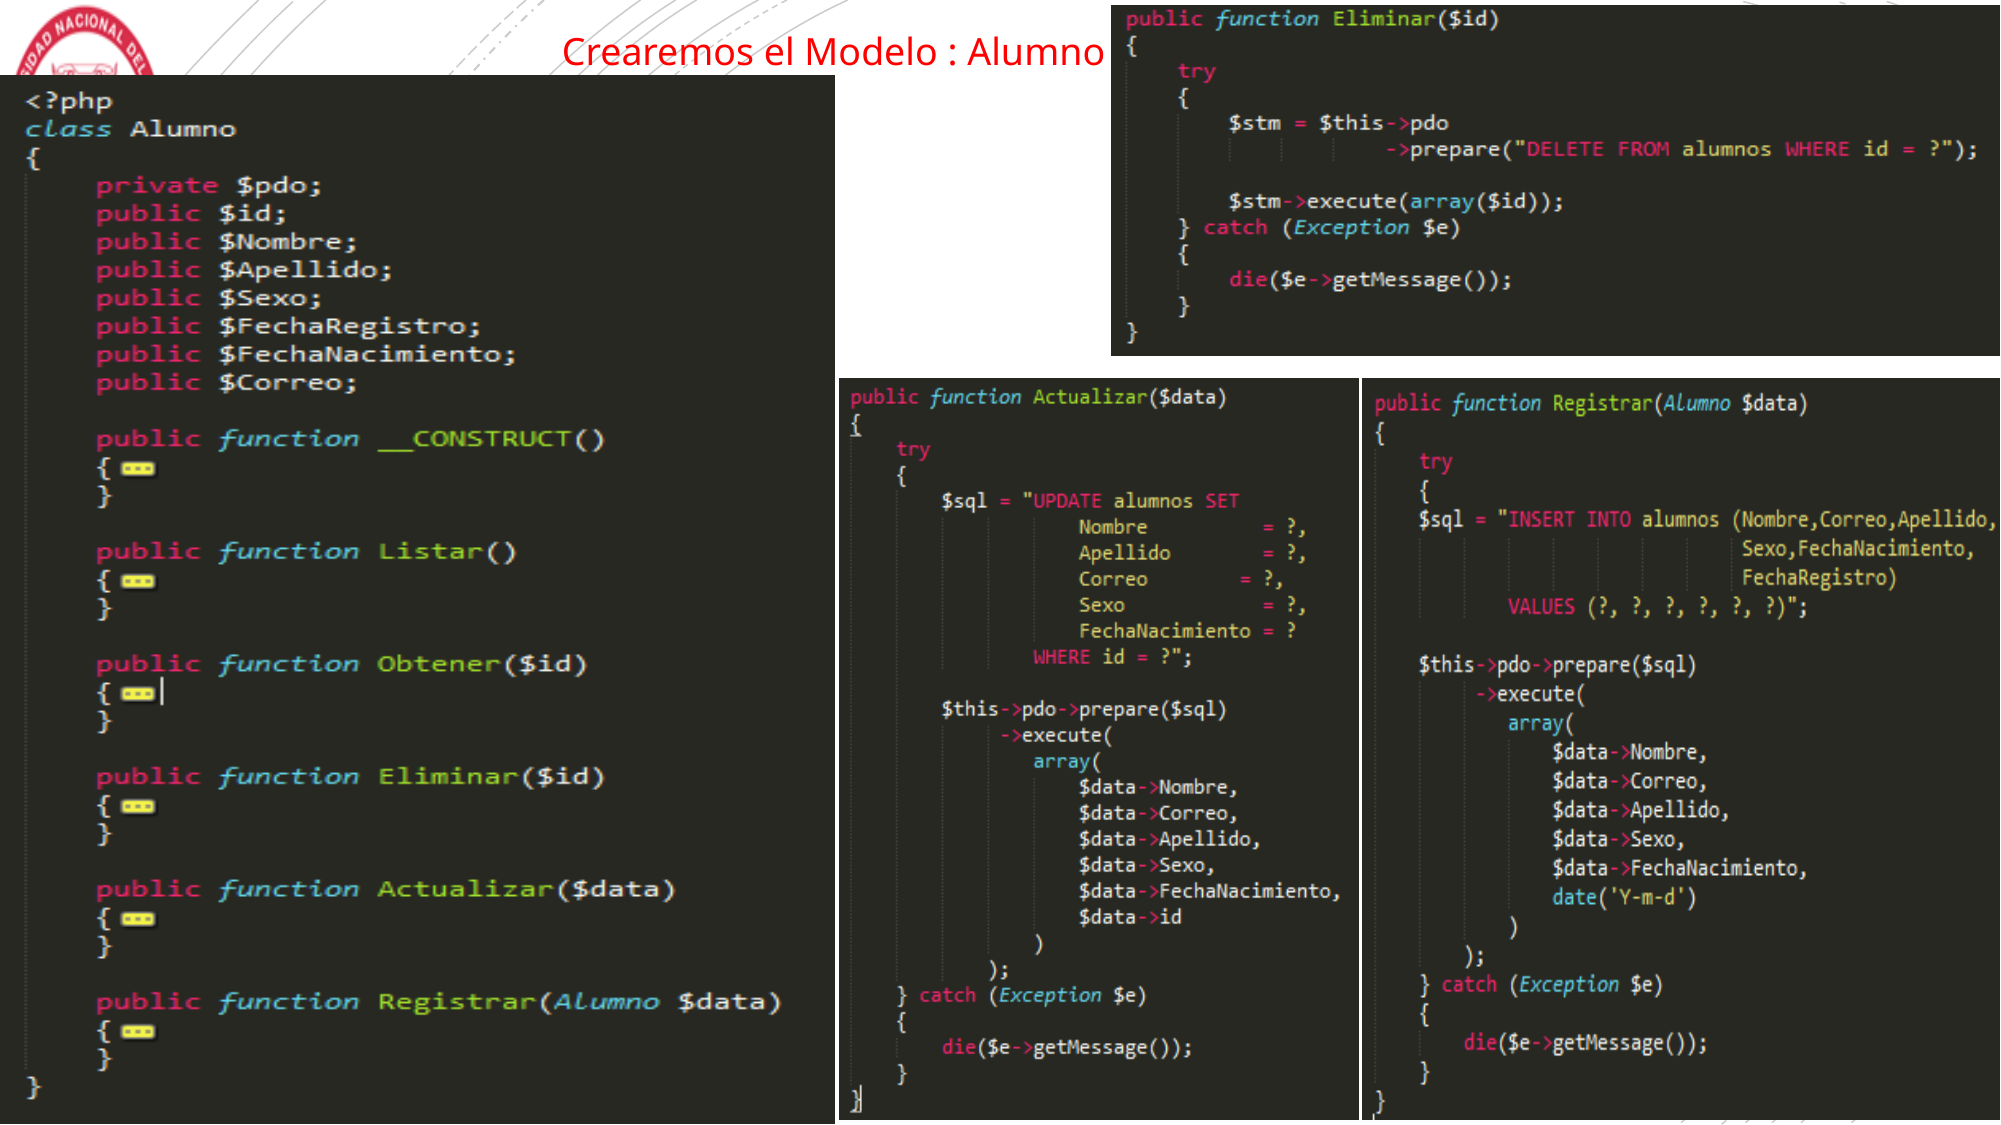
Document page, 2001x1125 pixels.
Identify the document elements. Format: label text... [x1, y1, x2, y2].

text_box Crearemos el Modelo : Alumno [547, 20, 1110, 81]
picture [1362, 378, 2000, 1120]
picture [838, 378, 1359, 1120]
picture [1110, 4, 2000, 356]
picture [0, 0, 835, 1125]
